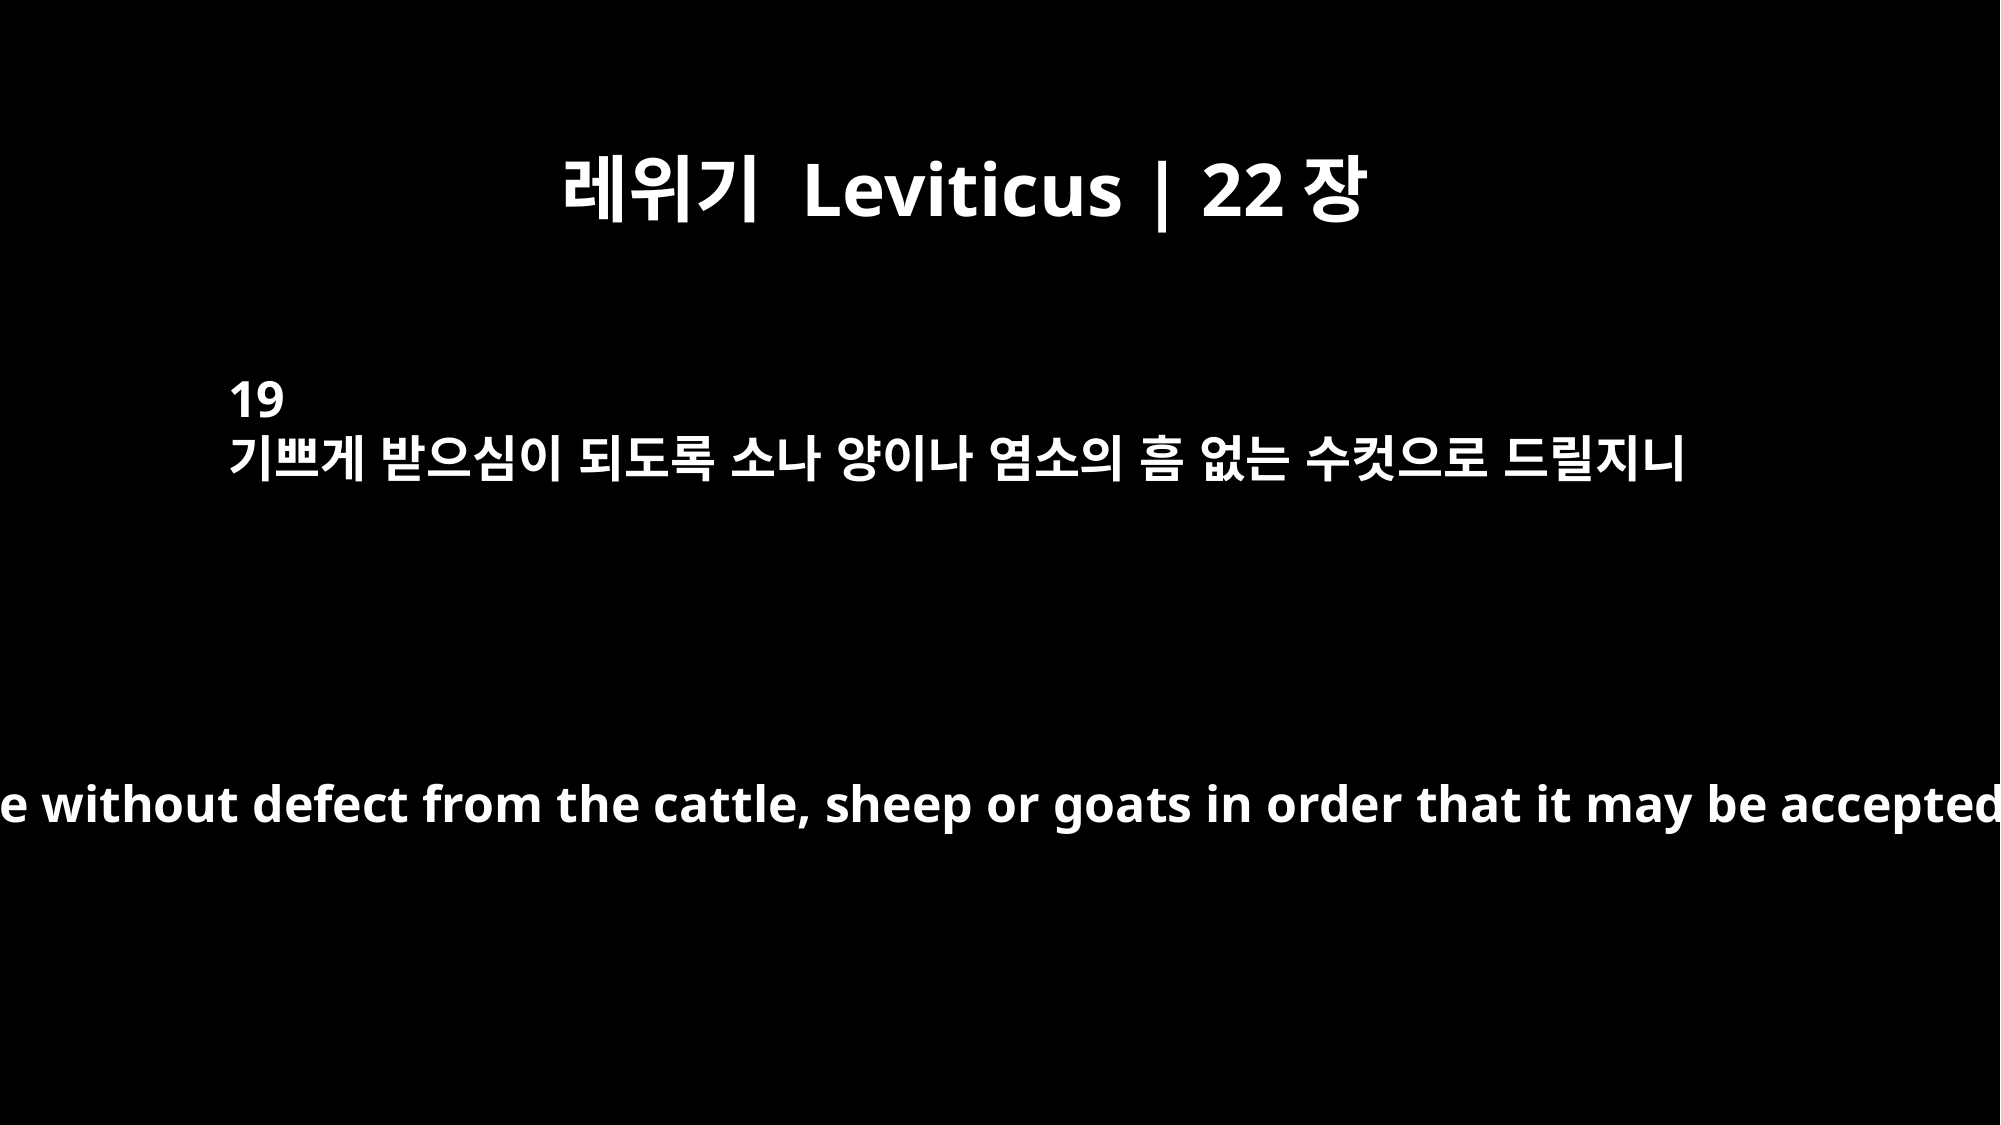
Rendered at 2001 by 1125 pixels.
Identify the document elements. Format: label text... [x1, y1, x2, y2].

text_box you must present a male without defect from the cattle, sheep or goats in order that it may be accepted on your behalf. [0, 764, 2000, 840]
text_box 레위기 Leviticus | 22장 [546, 136, 1386, 239]
text_box 19 기쁘게 받으심이 되도록 소나 양이나 염소의 흠 없는 수컷으로 드릴지니 [213, 359, 1704, 495]
